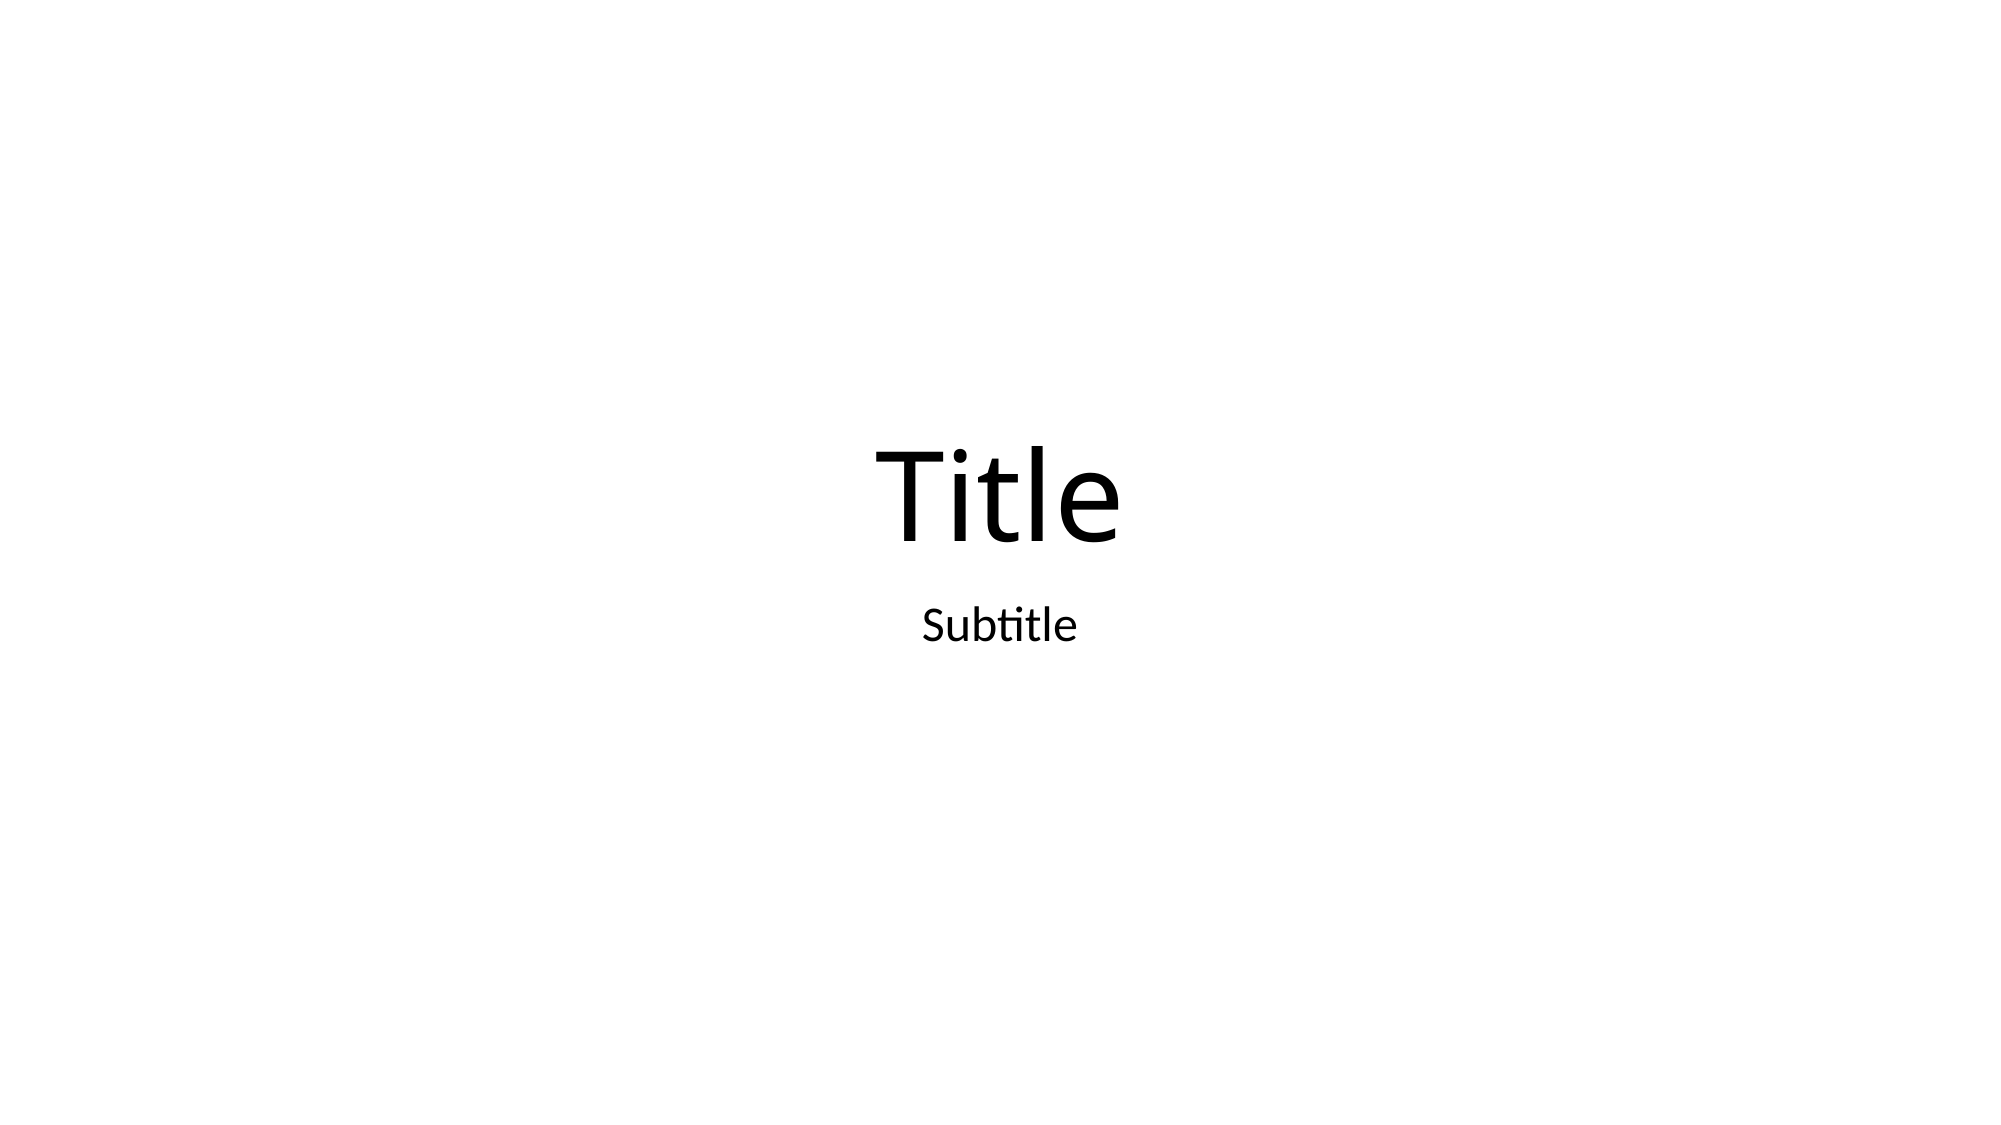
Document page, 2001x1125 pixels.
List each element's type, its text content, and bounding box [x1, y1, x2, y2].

subtitle Subtitle [249, 590, 1750, 863]
title Title [249, 184, 1750, 576]
